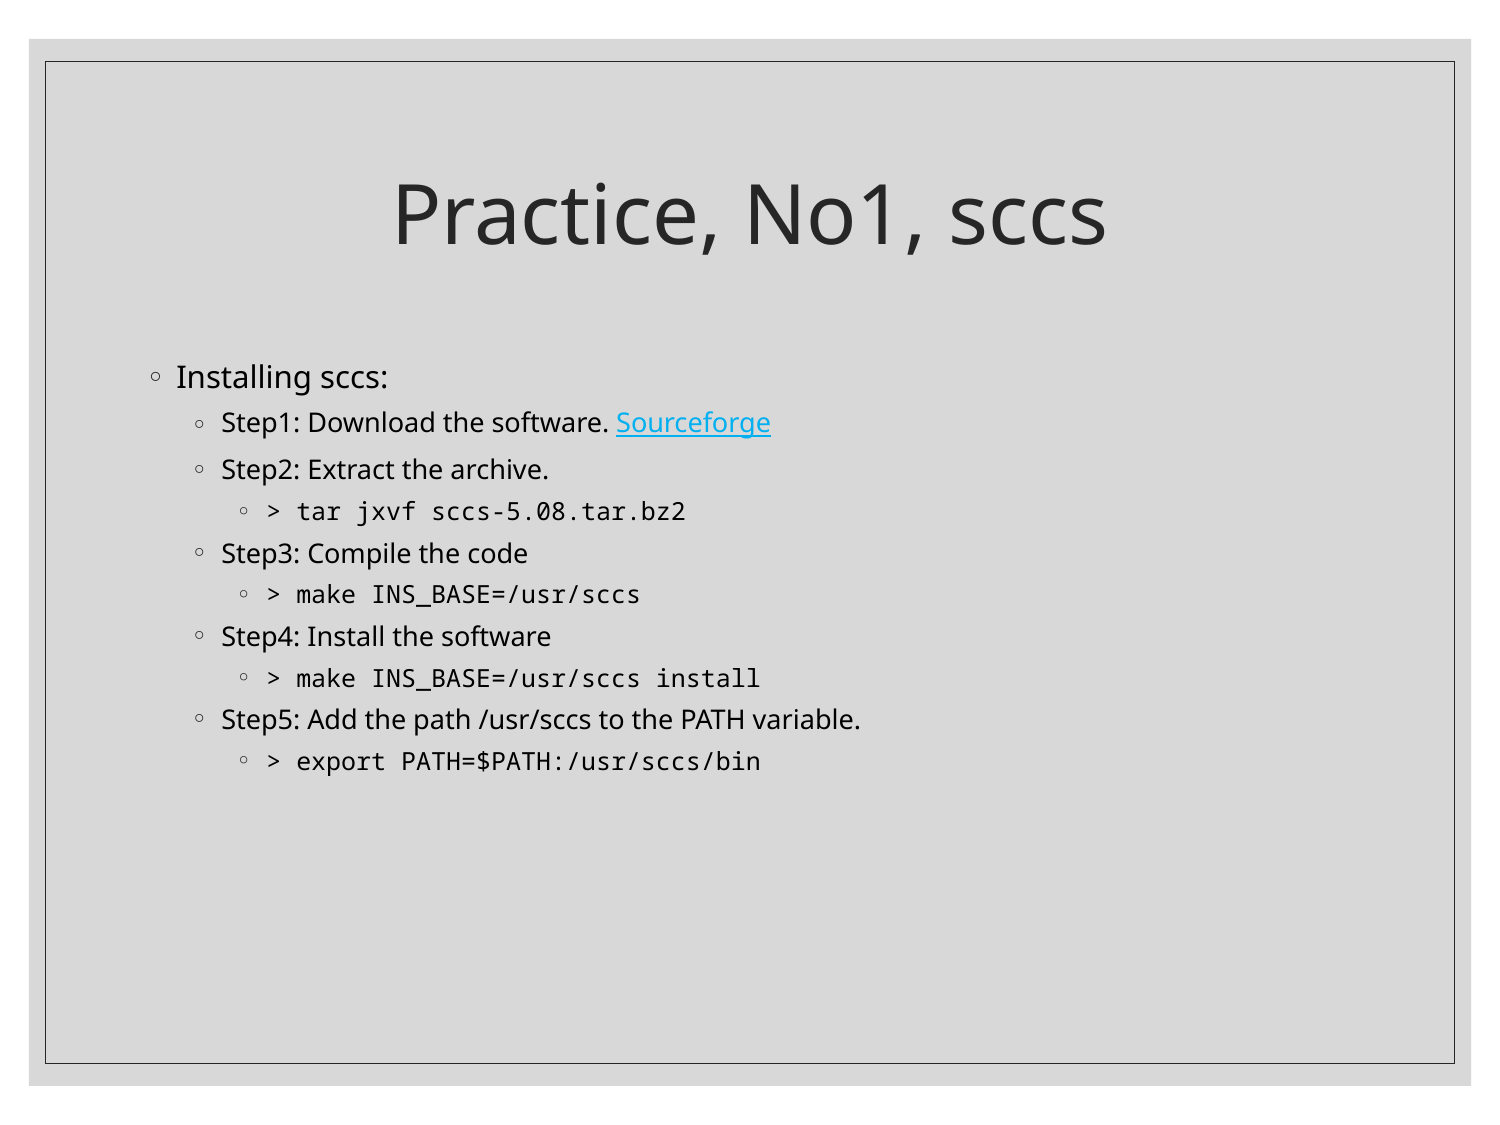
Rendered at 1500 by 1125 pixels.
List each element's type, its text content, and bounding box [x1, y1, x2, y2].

title Practice, No1, sccs [131, 105, 1369, 331]
list Installing sccs: Step1: Download the software. Sourceforge Step2: Extract the archive. > tar jxvf sccs-5.08.tar.bz2 Step3: Compile the code > make INS_BASE=/usr/sccs Step4: Install the software > make INS_BASE=/usr/sccs install Step5: Add the path /usr/sccs to the PATH variable. > export PATH=$PATH:/usr/sccs/bin [131, 346, 1369, 978]
